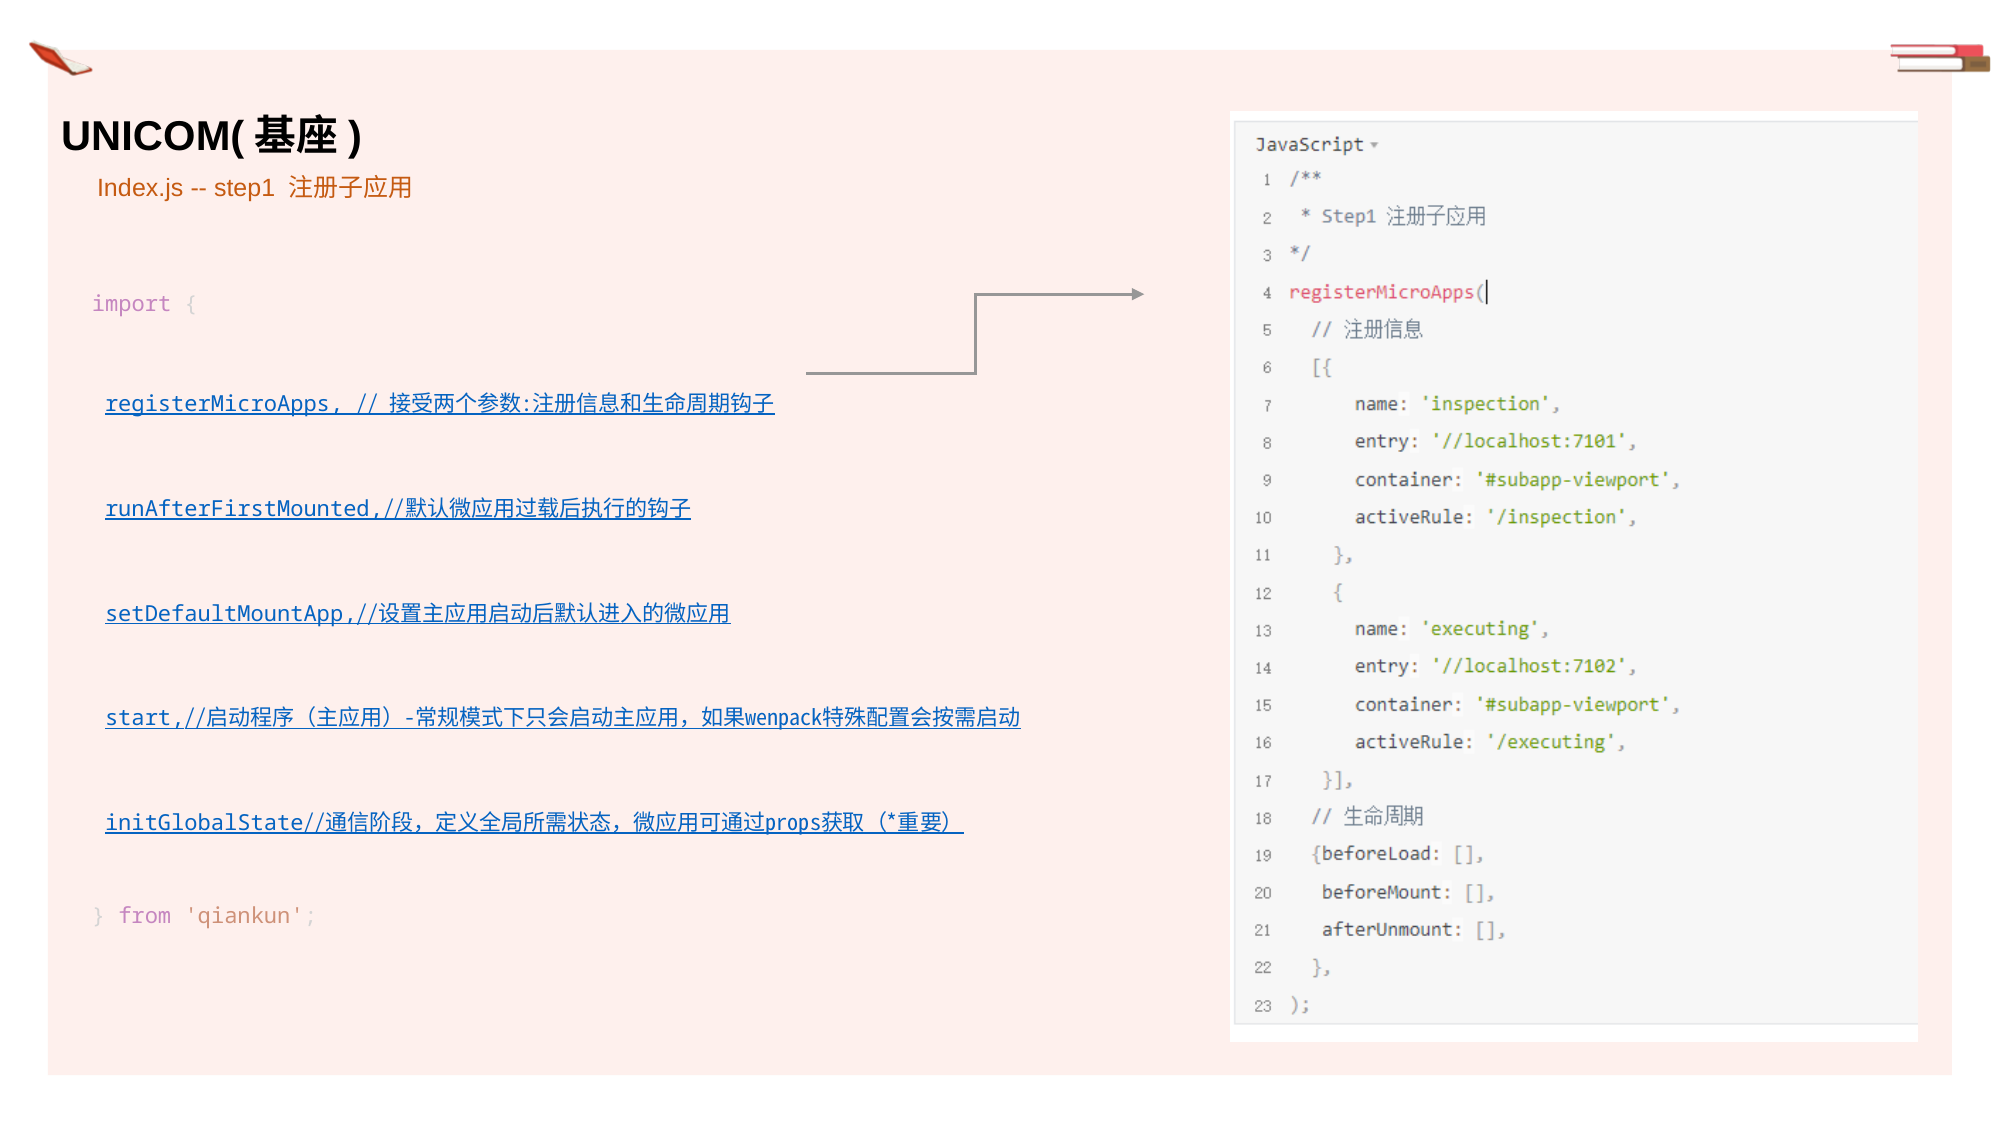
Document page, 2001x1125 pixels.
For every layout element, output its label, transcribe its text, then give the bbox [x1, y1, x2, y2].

picture [0, 0, 119, 118]
text_box Index.js -- step1 注册子应用 [82, 163, 429, 209]
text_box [806, 294, 1145, 374]
text_box UNICOM(基座) [46, 101, 377, 166]
picture [1230, 0, 2000, 1042]
text_box import { registerMicroApps, // 接受两个参数:注册信息和生命周期钩子 runAfterFirstMounted,//默认微应用过载后执行的钩子 setDefaultMountApp,//设置主应用启动后默认进入的微应用 start,//启动程序（主应用）-常规模式下只会启动主应用，如果wenpack特殊配置会按需启动 initGlobalState//通信阶段，定义全局所需状态，微应用可通过props获取（*重要） } from 'qiankun'; [77, 221, 1036, 936]
